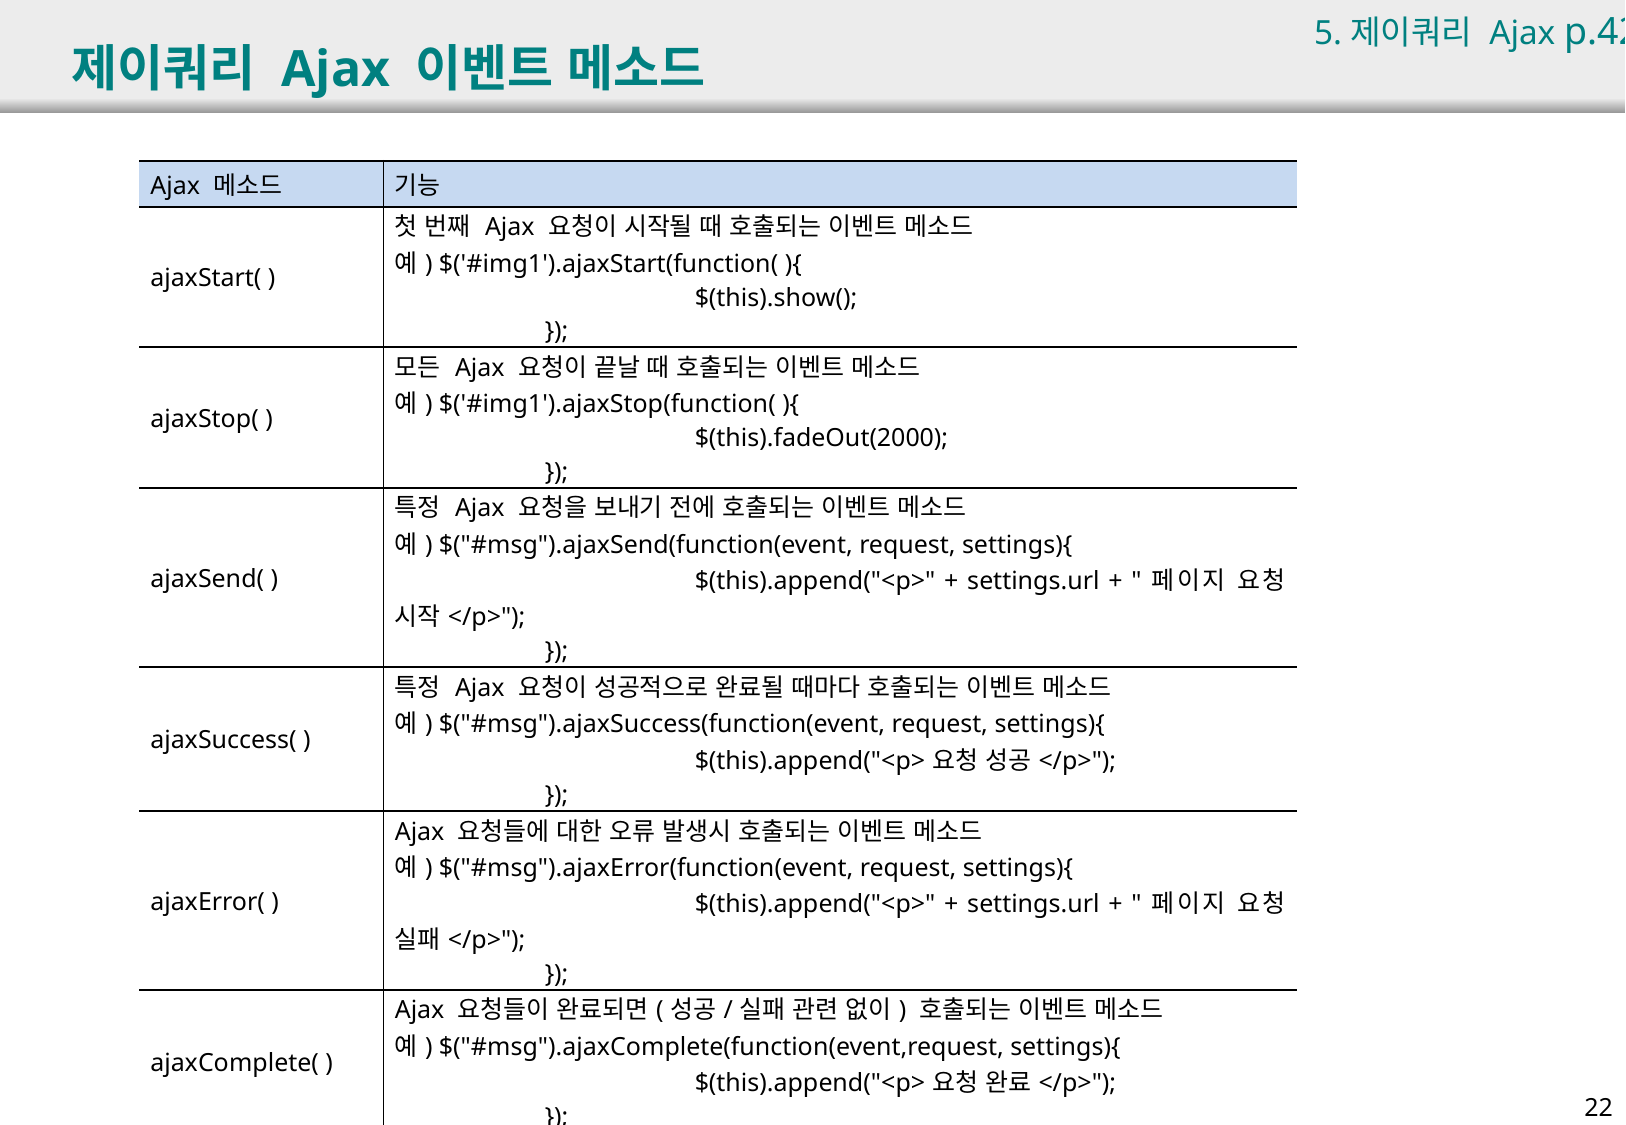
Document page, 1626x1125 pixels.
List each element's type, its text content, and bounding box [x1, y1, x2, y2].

table_cell 특정 Ajax 요청을 보내기 전에 호출되는 이벤트 메소드 예) $("#msg").ajaxSend(function(event, request, settings){ $(this).append("<p>" + settings.url + "페이지 요청 시작</p>"); }); [384, 489, 1297, 666]
table_cell ajaxStart( ) [139, 208, 383, 346]
table_header 기능 [384, 162, 1297, 206]
table_cell 특정 Ajax 요청이 성공적으로 완료될 때마다 호출되는 이벤트 메소드 예) $("#msg").ajaxSuccess(function(event, request, settings){ $(this).append("<p>요청 성공</p>"); }); [384, 668, 1297, 810]
title 제이쿼리 Ajax 이벤트 메소드 [56, 18, 1545, 115]
table_cell ajaxSuccess( ) [139, 668, 383, 810]
table_cell ajaxSend( ) [139, 489, 383, 666]
table_cell ajaxError( ) [139, 812, 383, 989]
table_cell Ajax 요청들이 완료되면(성공/실패 관련 없이) 호출되는 이벤트 메소드 예) $("#msg").ajaxComplete(function(event,request, settings){ $(this).append("<p>요청 완료</p>"); }); [384, 991, 1297, 1125]
table_cell ajaxStop( ) [139, 348, 383, 487]
table_header Ajax 메소드 [139, 162, 383, 206]
table_cell 첫 번째 Ajax 요청이 시작될 때 호출되는 이벤트 메소드 예) $('#img1').ajaxStart(function( ){ $(this).show(); }); [384, 208, 1297, 346]
table_cell 모든 Ajax 요청이 끝날 때 호출되는 이벤트 메소드 예) $('#img1').ajaxStop(function( ){ $(this).fadeOut(2000); }); [384, 348, 1297, 487]
table_cell Ajax 요청들에 대한 오류 발생시 호출되는 이벤트 메소드 예) $("#msg").ajaxError(function(event, request, settings){ $(this).append("<p>" + settings.url + "페이지 요청 실패</p>"); }); [384, 812, 1297, 989]
table_cell ajaxComplete( ) [139, 991, 383, 1125]
text_box 5.제이쿼리 Ajax p.427 [1299, 0, 1625, 60]
